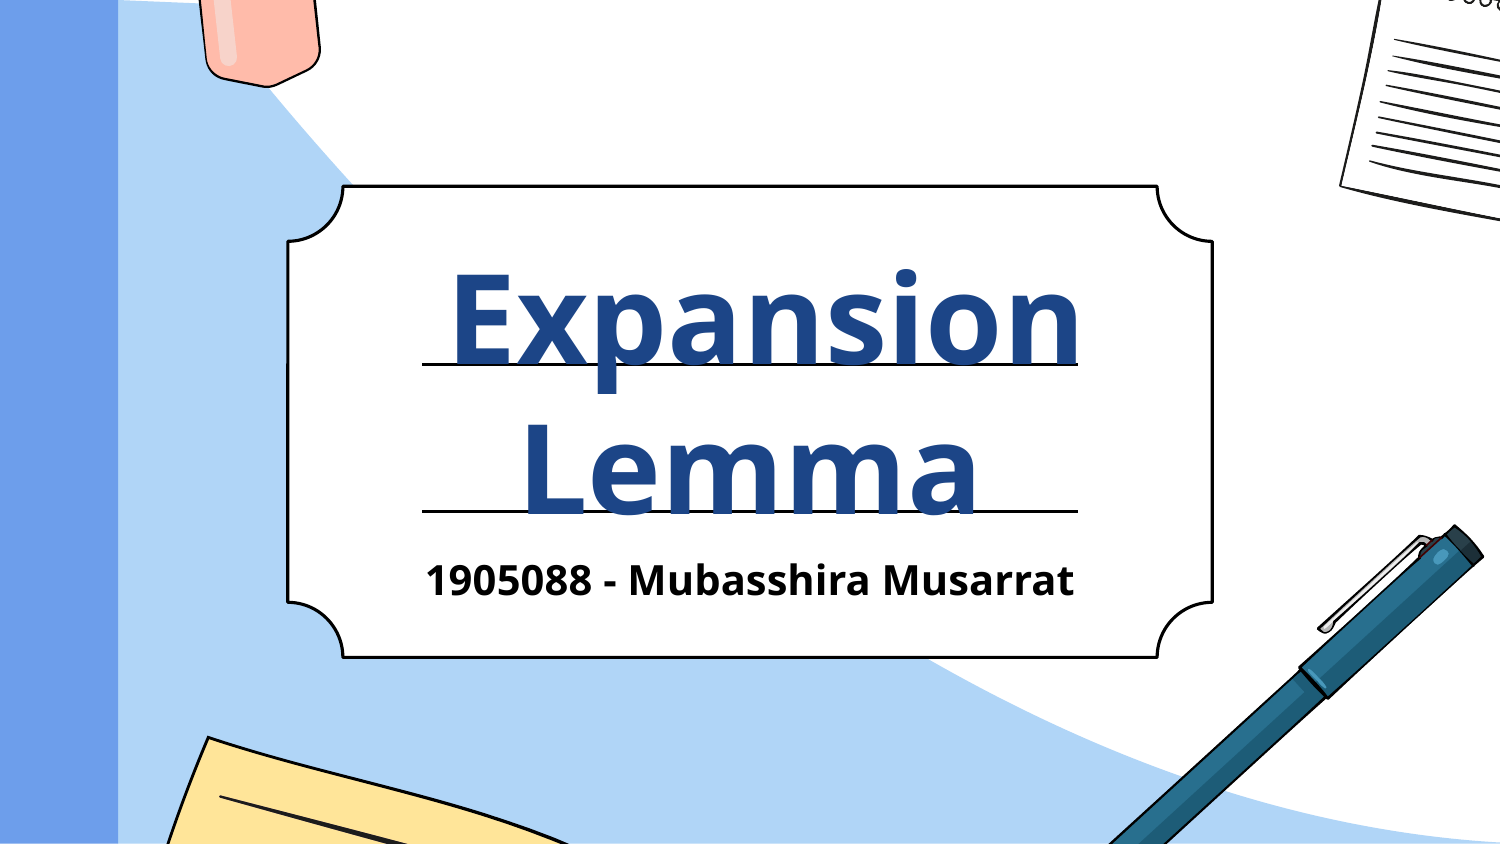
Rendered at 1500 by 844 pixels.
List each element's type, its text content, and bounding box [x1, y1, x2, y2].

title Expansion Lemma [385, 239, 1115, 527]
subtitle 1905088 - Mubasshira Musarrat [385, 539, 1115, 646]
